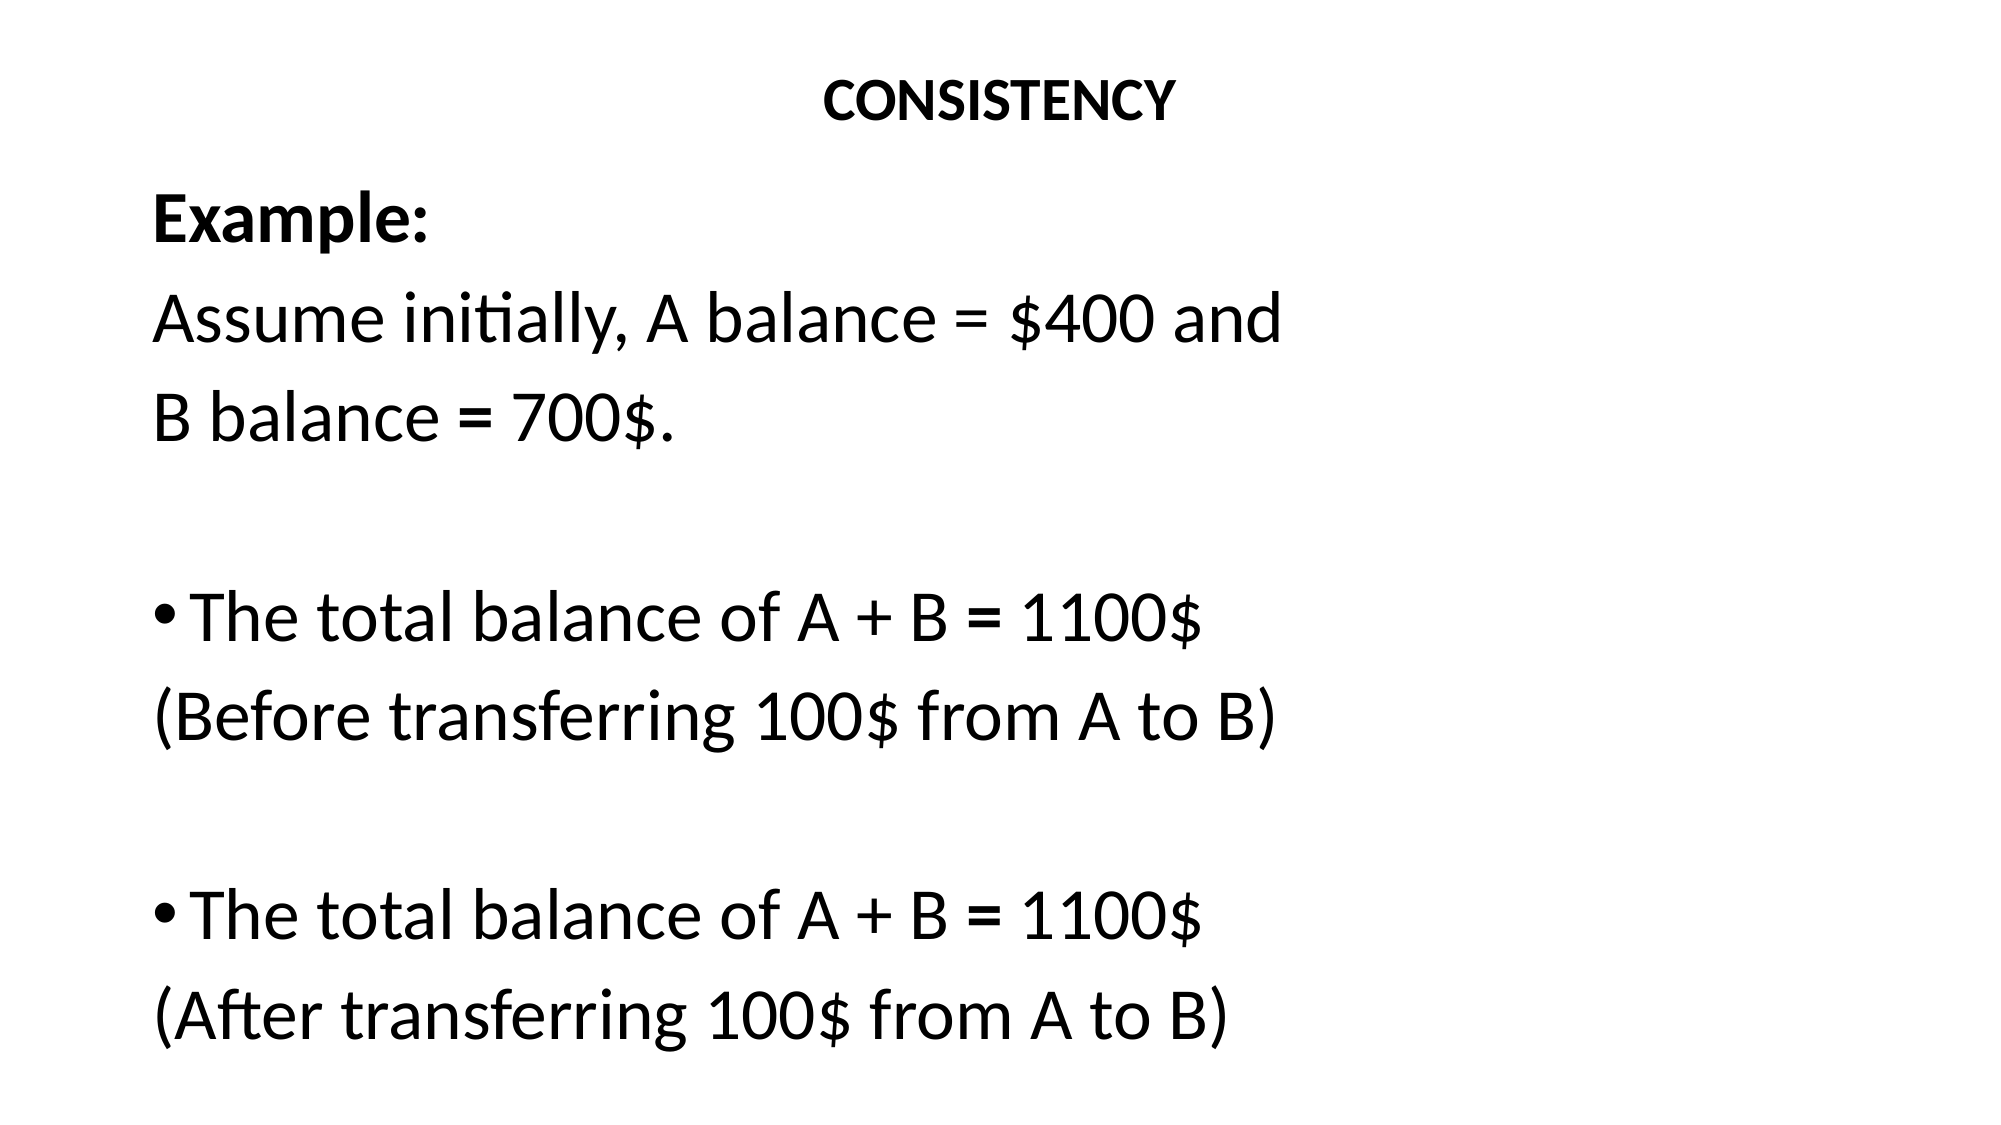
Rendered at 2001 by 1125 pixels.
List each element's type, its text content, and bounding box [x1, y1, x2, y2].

title CONSISTENCY [137, 59, 1863, 142]
list Example: Assume initially, A balance = $400 and B balance = 700$. The total balance of A + B = 1100$ (Before transferring 100$ from A to B) The total balance of A + B = 1100$ (After transferring 100$ from A to B) [137, 171, 1863, 1066]
